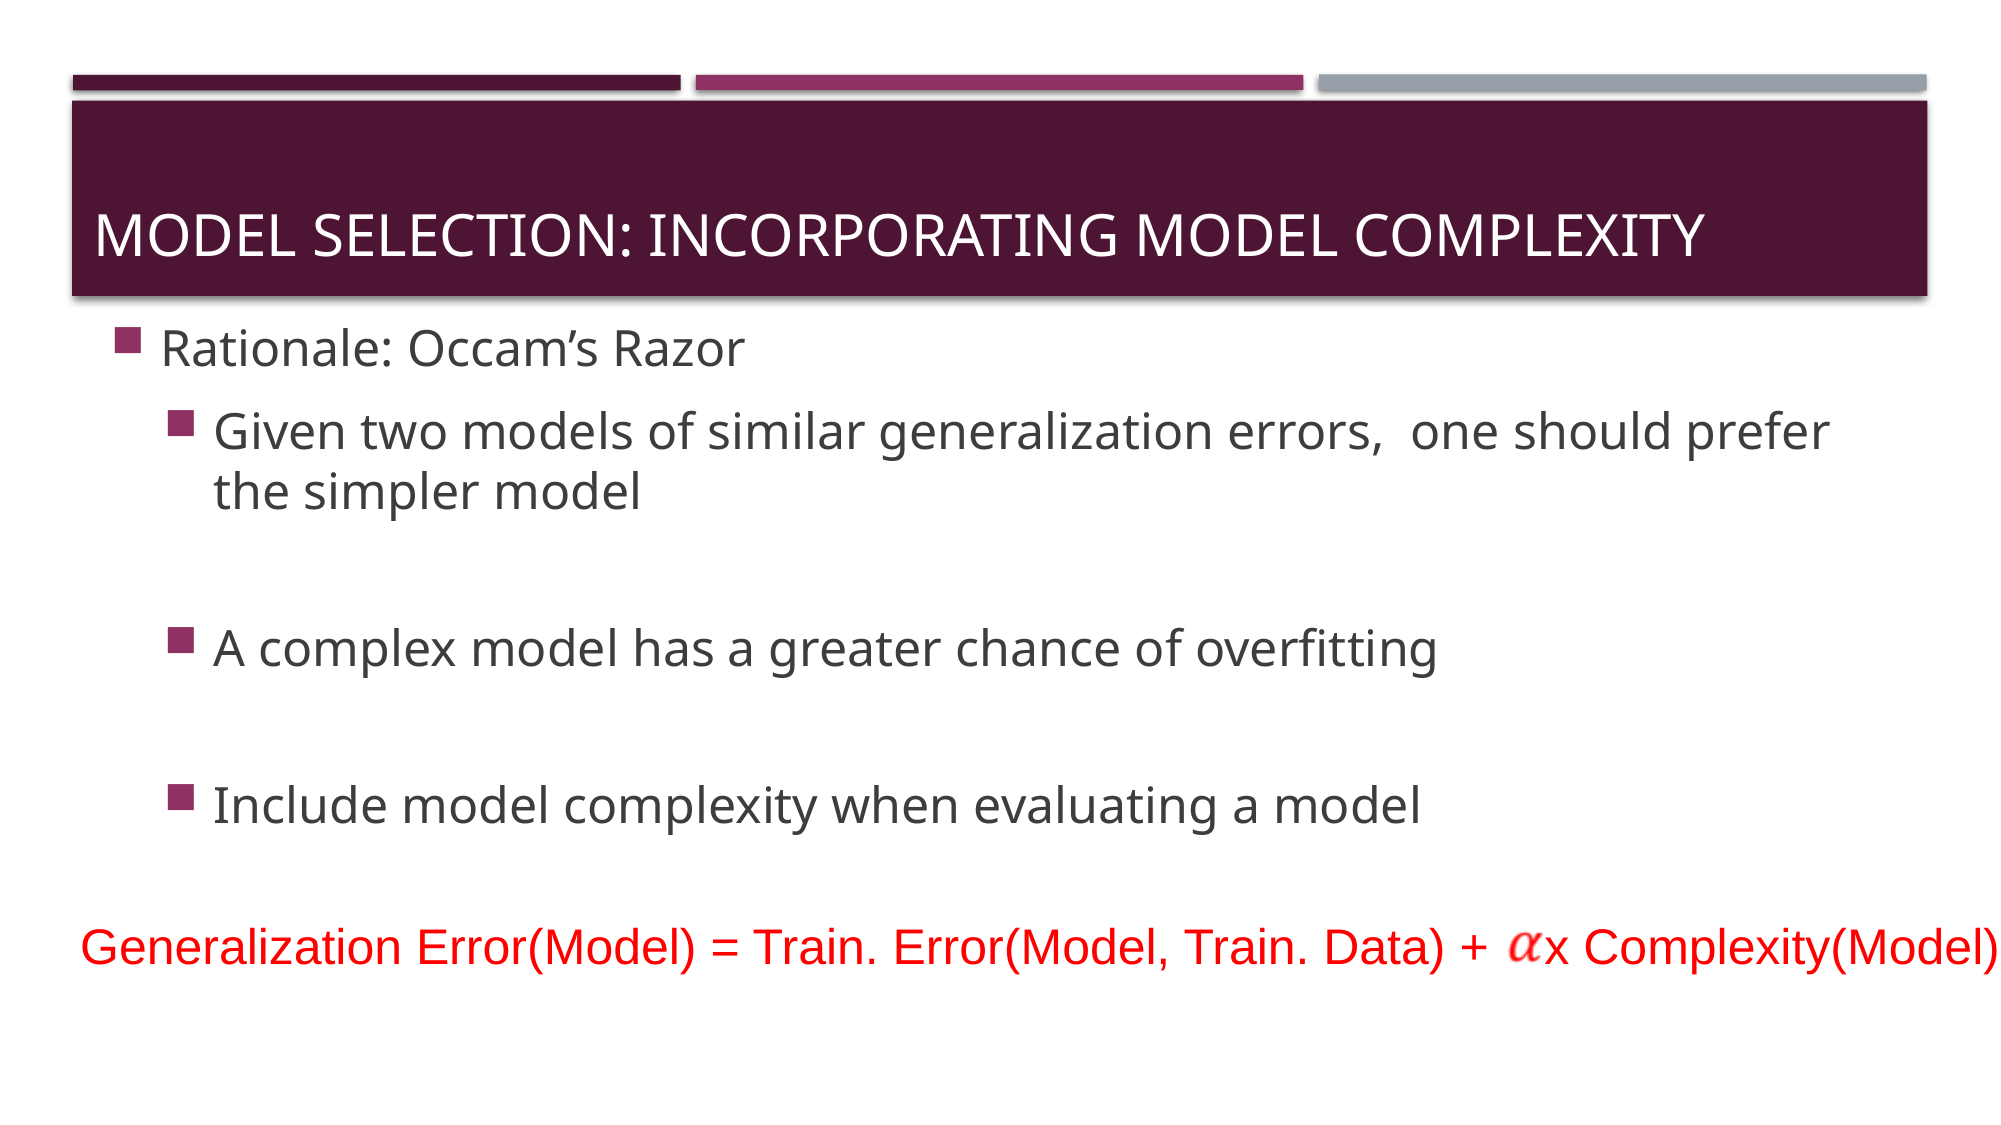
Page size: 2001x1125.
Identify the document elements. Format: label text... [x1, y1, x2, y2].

list Rationale: Occam’s Razor Given two models of similar generalization errors, one should prefer the simpler model A complex model has a greater chance of overfitting Include model complexity when evaluating a model [95, 383, 1905, 907]
picture [1469, 882, 1578, 1008]
title Model Selection: Incorporating Model Complexity [78, 141, 1741, 276]
text_box Generalization Error(Model) = Train. Error(Model, Train. Data) + x Complexity(Model) [0, 907, 1463, 983]
text_box Generalization Error(Model) = Train. Error(Model, Train. Data) + x Complexity(Model) [1583, 907, 2000, 983]
